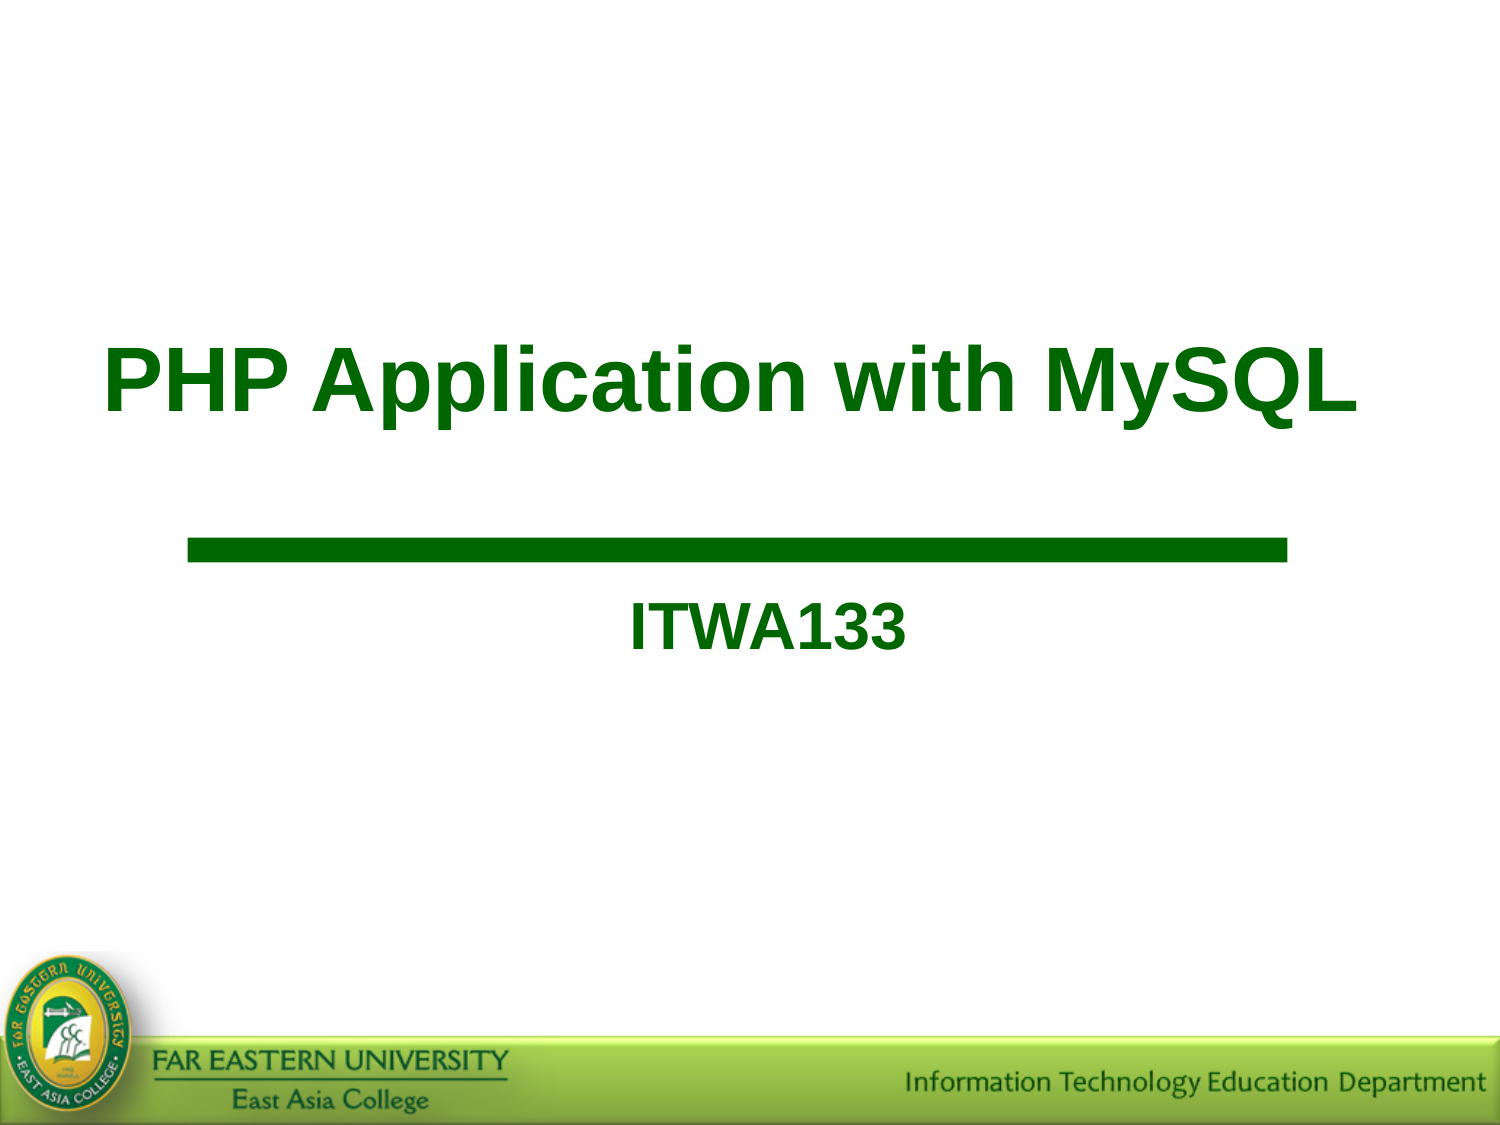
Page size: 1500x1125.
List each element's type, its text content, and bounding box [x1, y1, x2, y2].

picture [0, 951, 1500, 1125]
text_box PHP Application with MySQL ITWA133 [75, 312, 1388, 678]
text_box [185, 535, 1290, 565]
